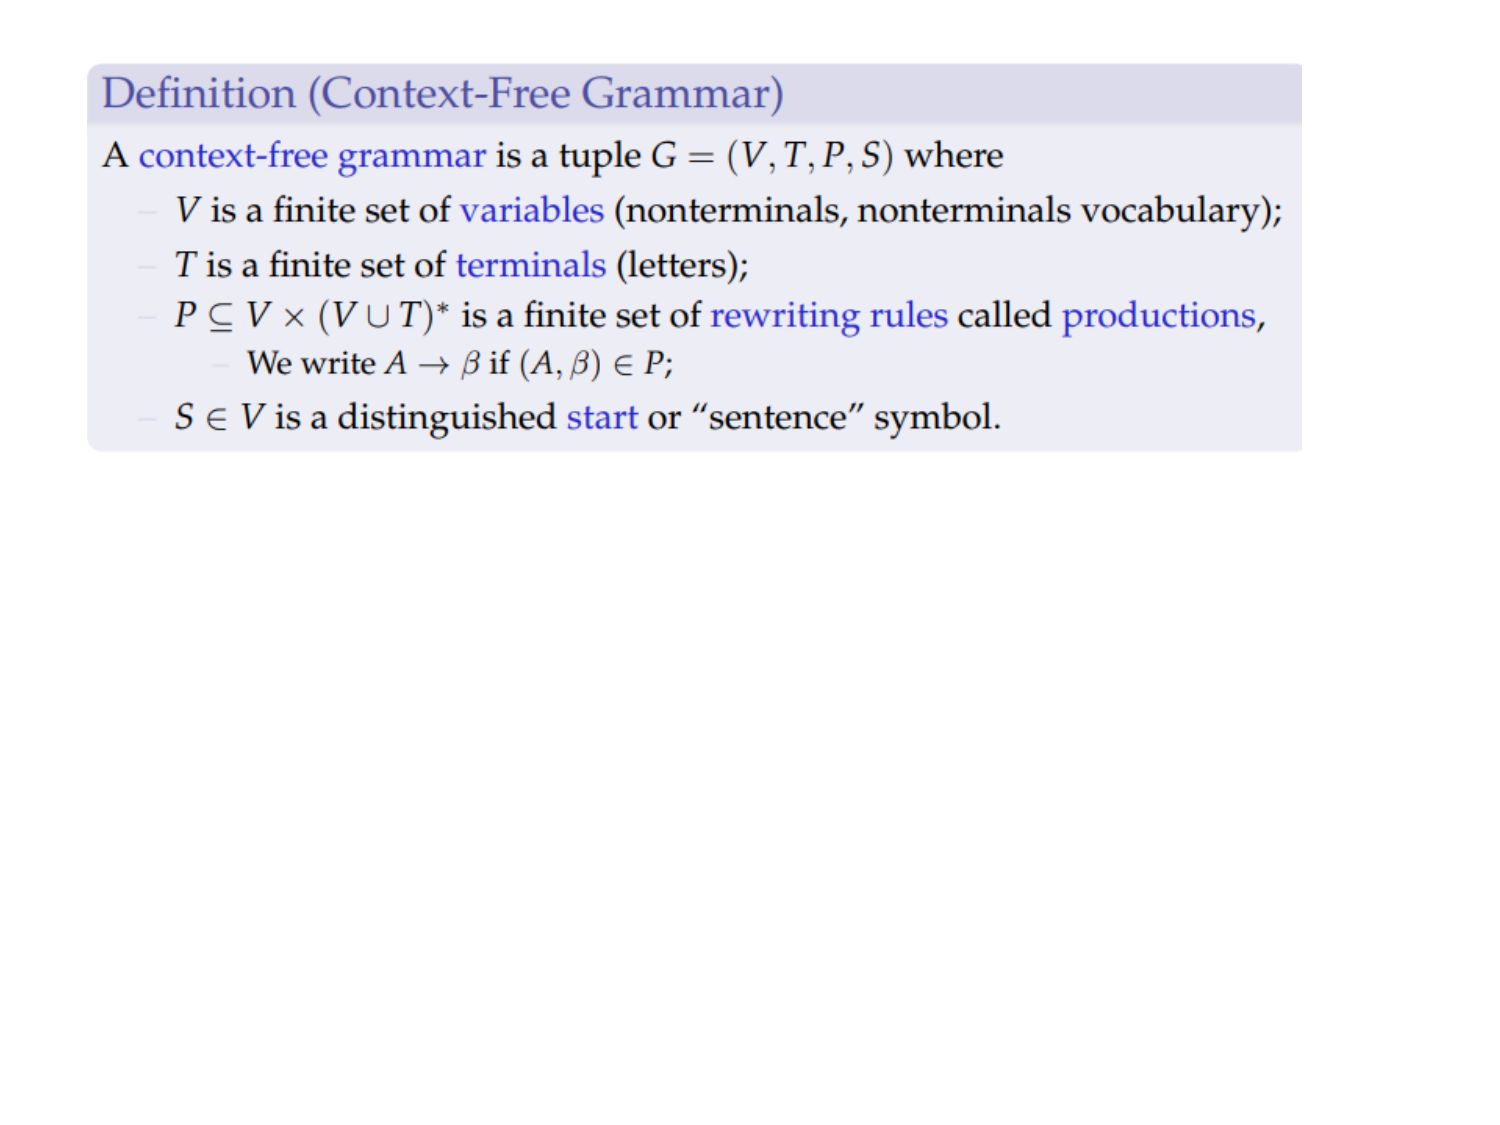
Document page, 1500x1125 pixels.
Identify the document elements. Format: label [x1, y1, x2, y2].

picture [87, 62, 1302, 457]
